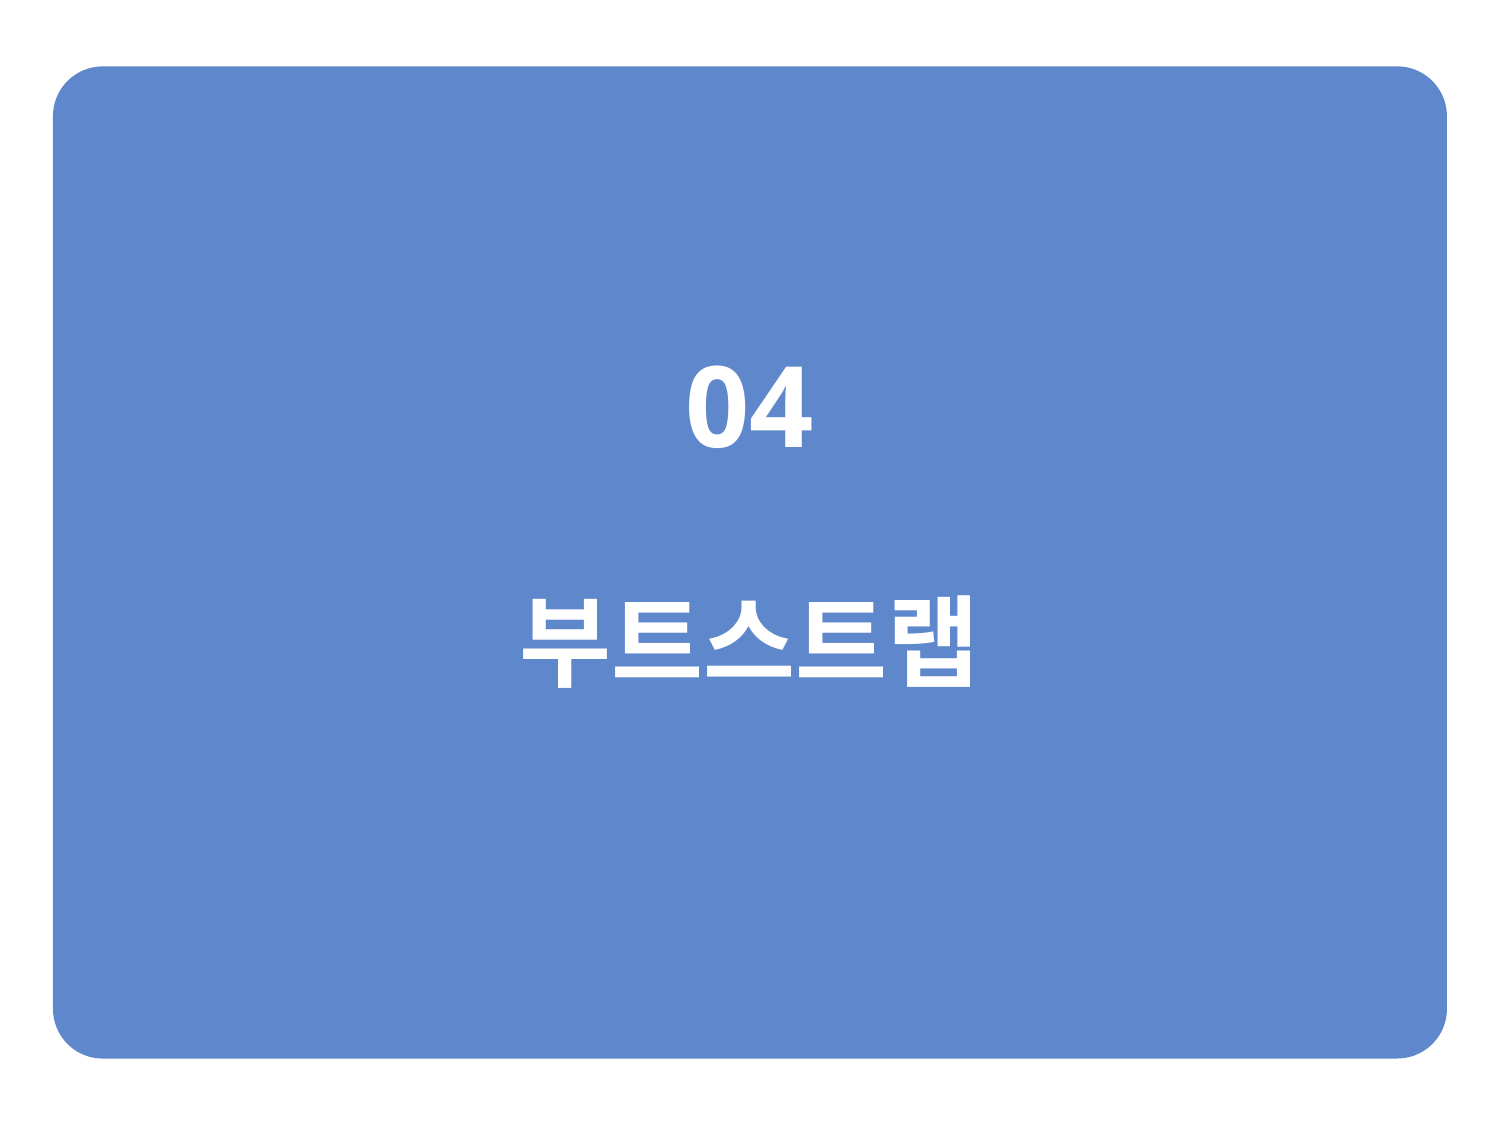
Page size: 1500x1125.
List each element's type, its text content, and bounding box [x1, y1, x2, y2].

list 부트스트랩 [117, 562, 1383, 717]
list 04 [117, 325, 1383, 480]
